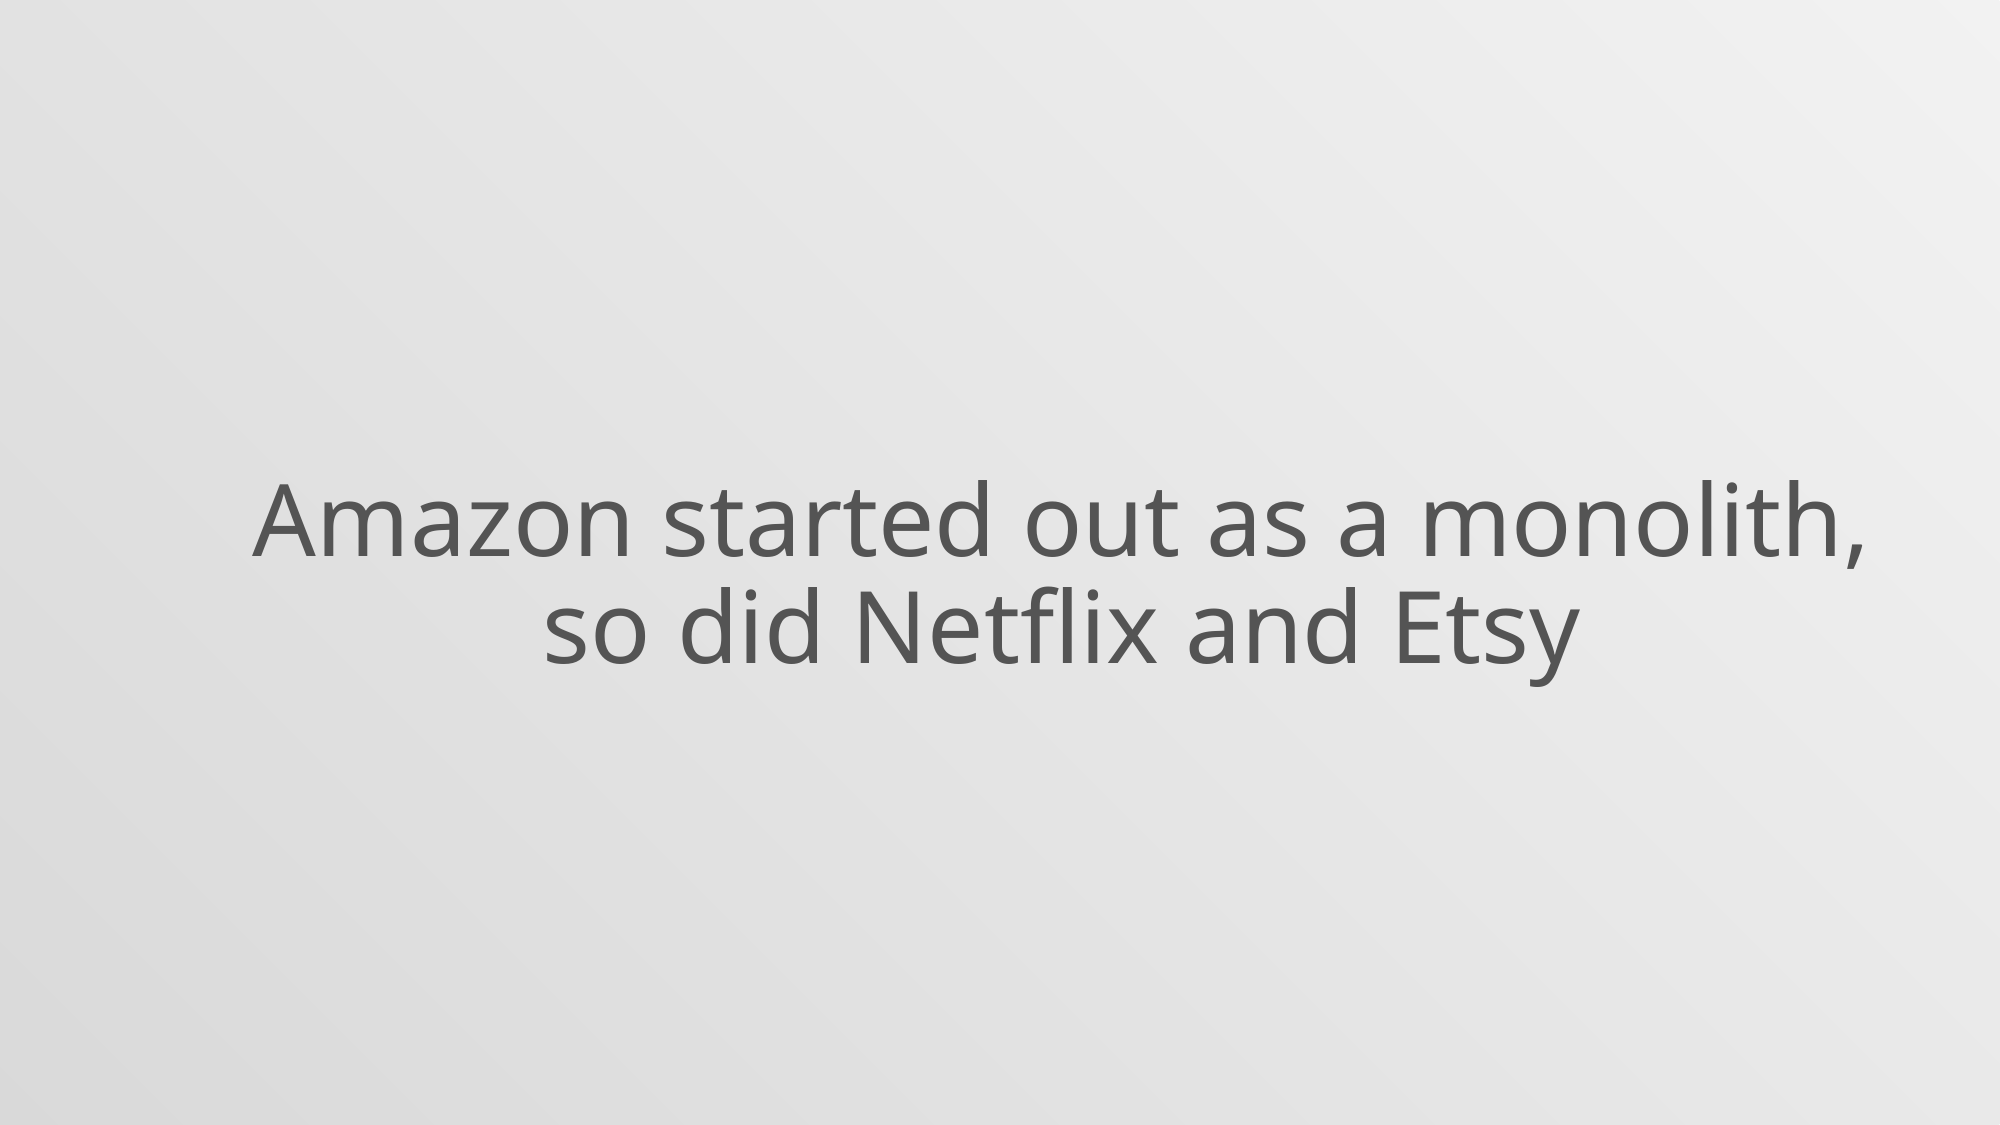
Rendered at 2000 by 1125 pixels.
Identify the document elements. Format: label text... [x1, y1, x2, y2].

text_box Amazon started out as a monolith, so did Netflix and Etsy [224, 462, 1900, 693]
